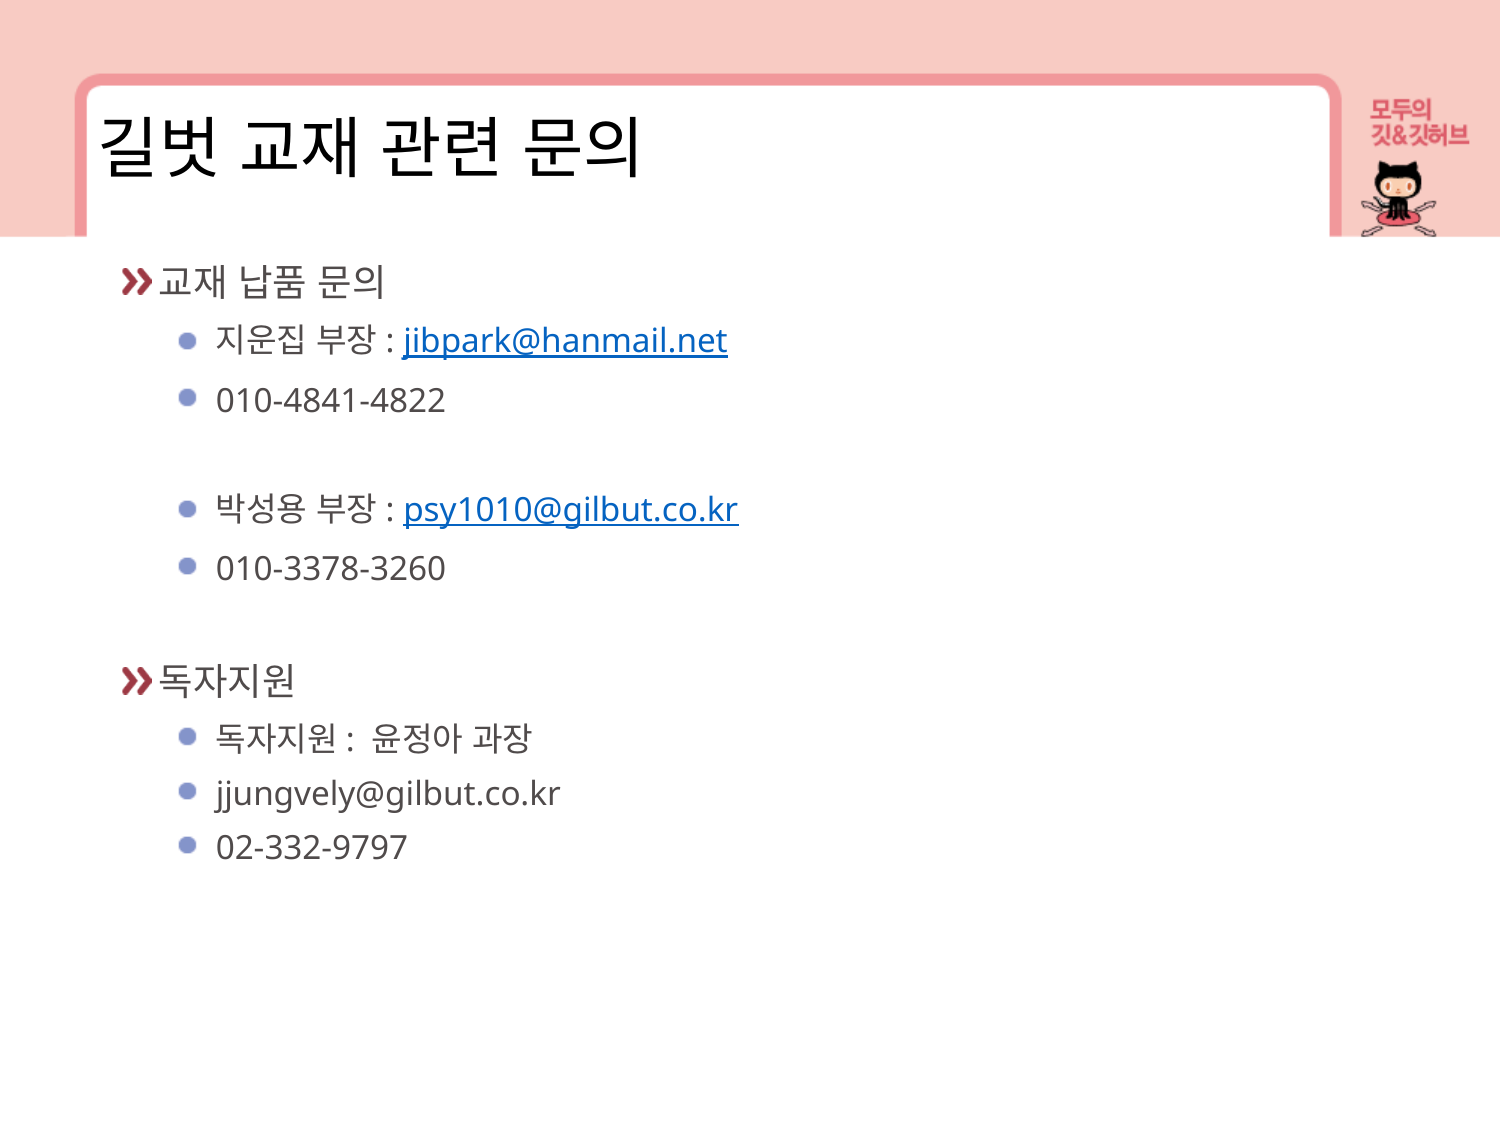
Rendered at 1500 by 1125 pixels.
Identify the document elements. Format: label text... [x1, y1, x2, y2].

picture [0, 0, 1500, 1125]
text_box 교재 납품 문의 지운집 부장: jibpark@hanmail.net 010-4841-4822 박성용 부장: psy1010@gilbut.co.kr 010-3378-3260 독자지원 독자지원: 윤정아 과장 jjungvely@gilbut.co.kr 02-332-9797 [106, 247, 1437, 1062]
text_box 길벗 교재 관련 문의 [82, 61, 1413, 193]
